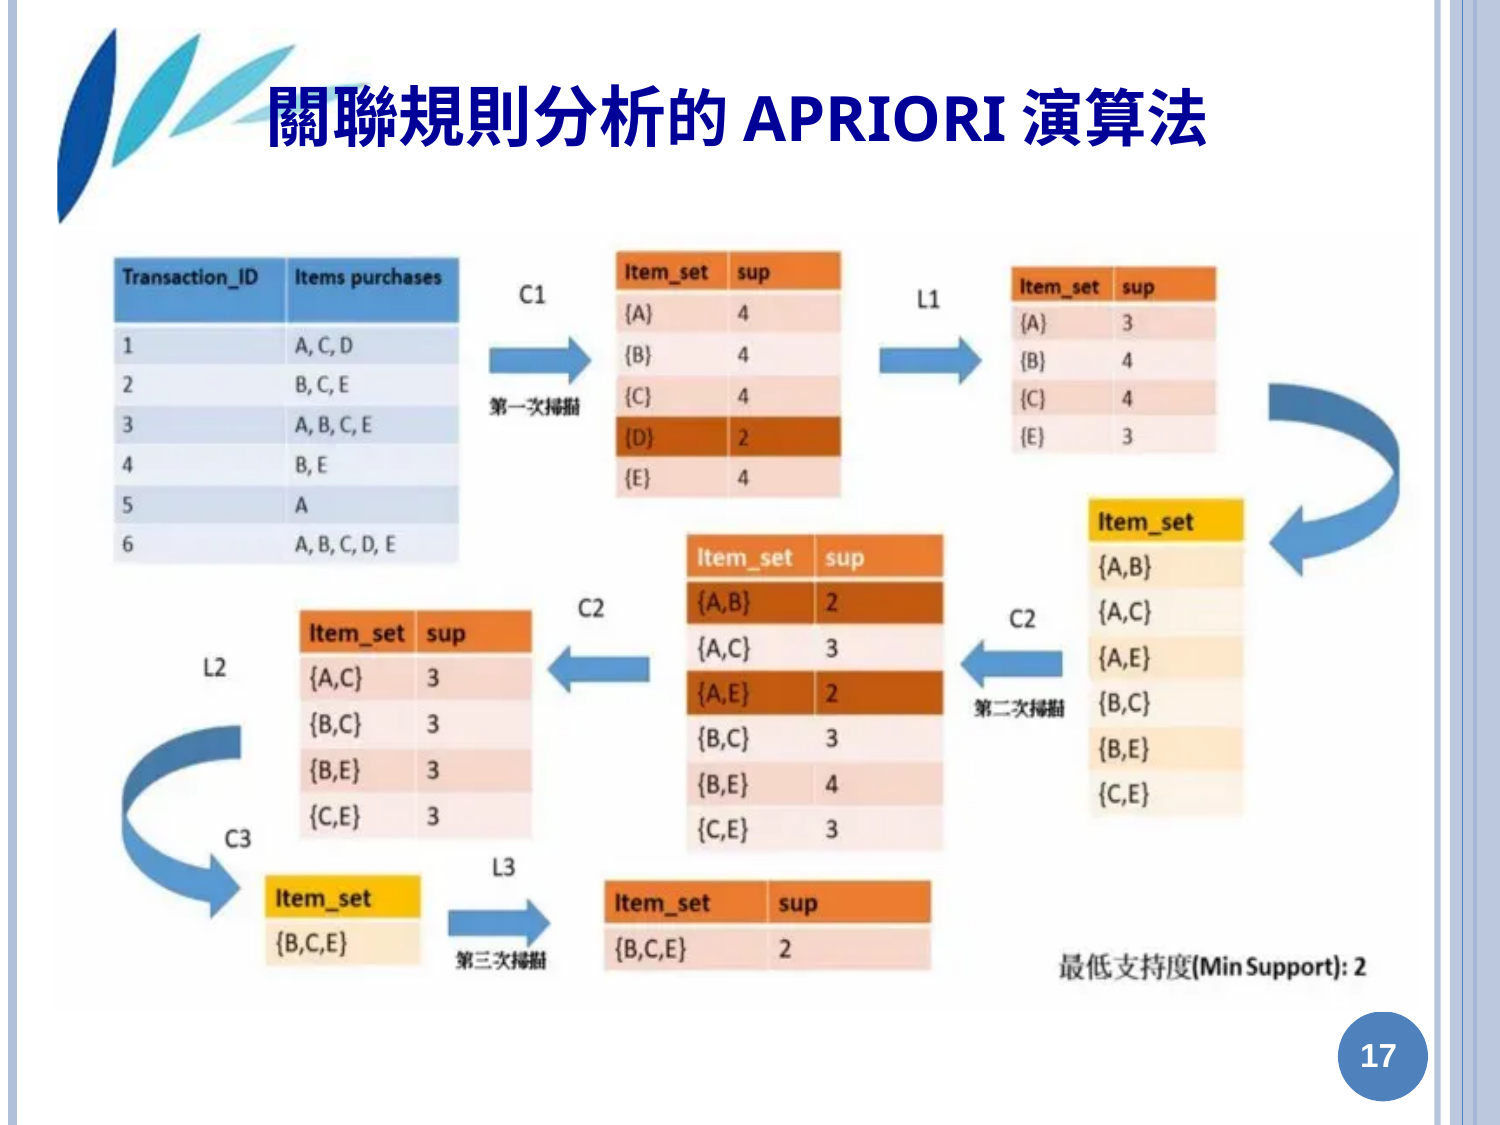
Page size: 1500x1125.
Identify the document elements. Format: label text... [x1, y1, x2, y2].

title 關聯規則分析的Apriori演算法 [75, 45, 1400, 185]
picture [53, 13, 1422, 1012]
slide_number ‹#› [1328, 1011, 1429, 1097]
